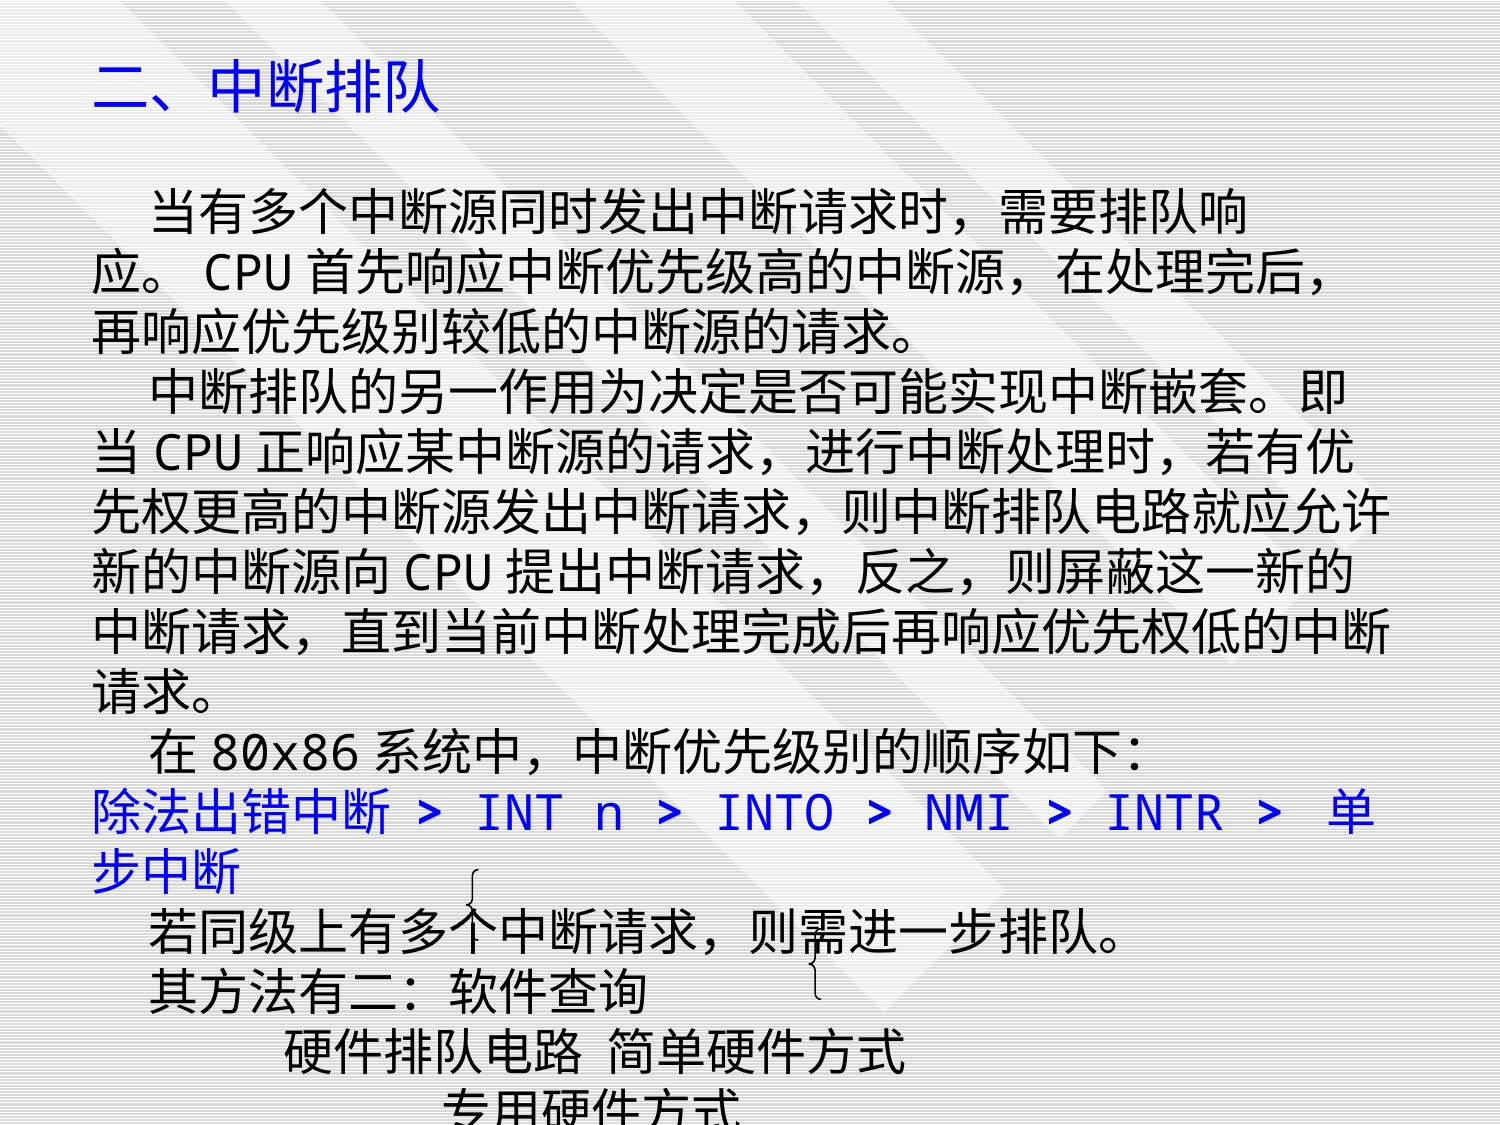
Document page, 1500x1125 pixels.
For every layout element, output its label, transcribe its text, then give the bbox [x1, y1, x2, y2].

text_box [809, 928, 822, 1000]
text_box 二、中断排队 当有多个中断源同时发出中断请求时，需要排队响应。CPU首先响应中断优先级高的中断源，在处理完后，再响应优先级别较低的中断源的请求。 中断排队的另一作用为决定是否可能实现中断嵌套。即当CPU正响应某中断源的请求，进行中断处理时，若有优先权更高的中断源发出中断请求，则中断排队电路就应允许新的中断源向CPU提出中断请求，反之，则屏蔽这一新的中断请求，直到当前中断处理完成后再响应优先权低的中断请求。 在80x86系统中，中断优先级别的顺序如下： 除法出错中断 > INT n > INTO > NMI > INTR > 单步中断 若同级上有多个中断请求，则需进一步排队。 其方法有二：软件查询 硬件排队电路 简单硬件方式 专用硬件方式 [76, 42, 1412, 1125]
text_box [466, 869, 479, 941]
